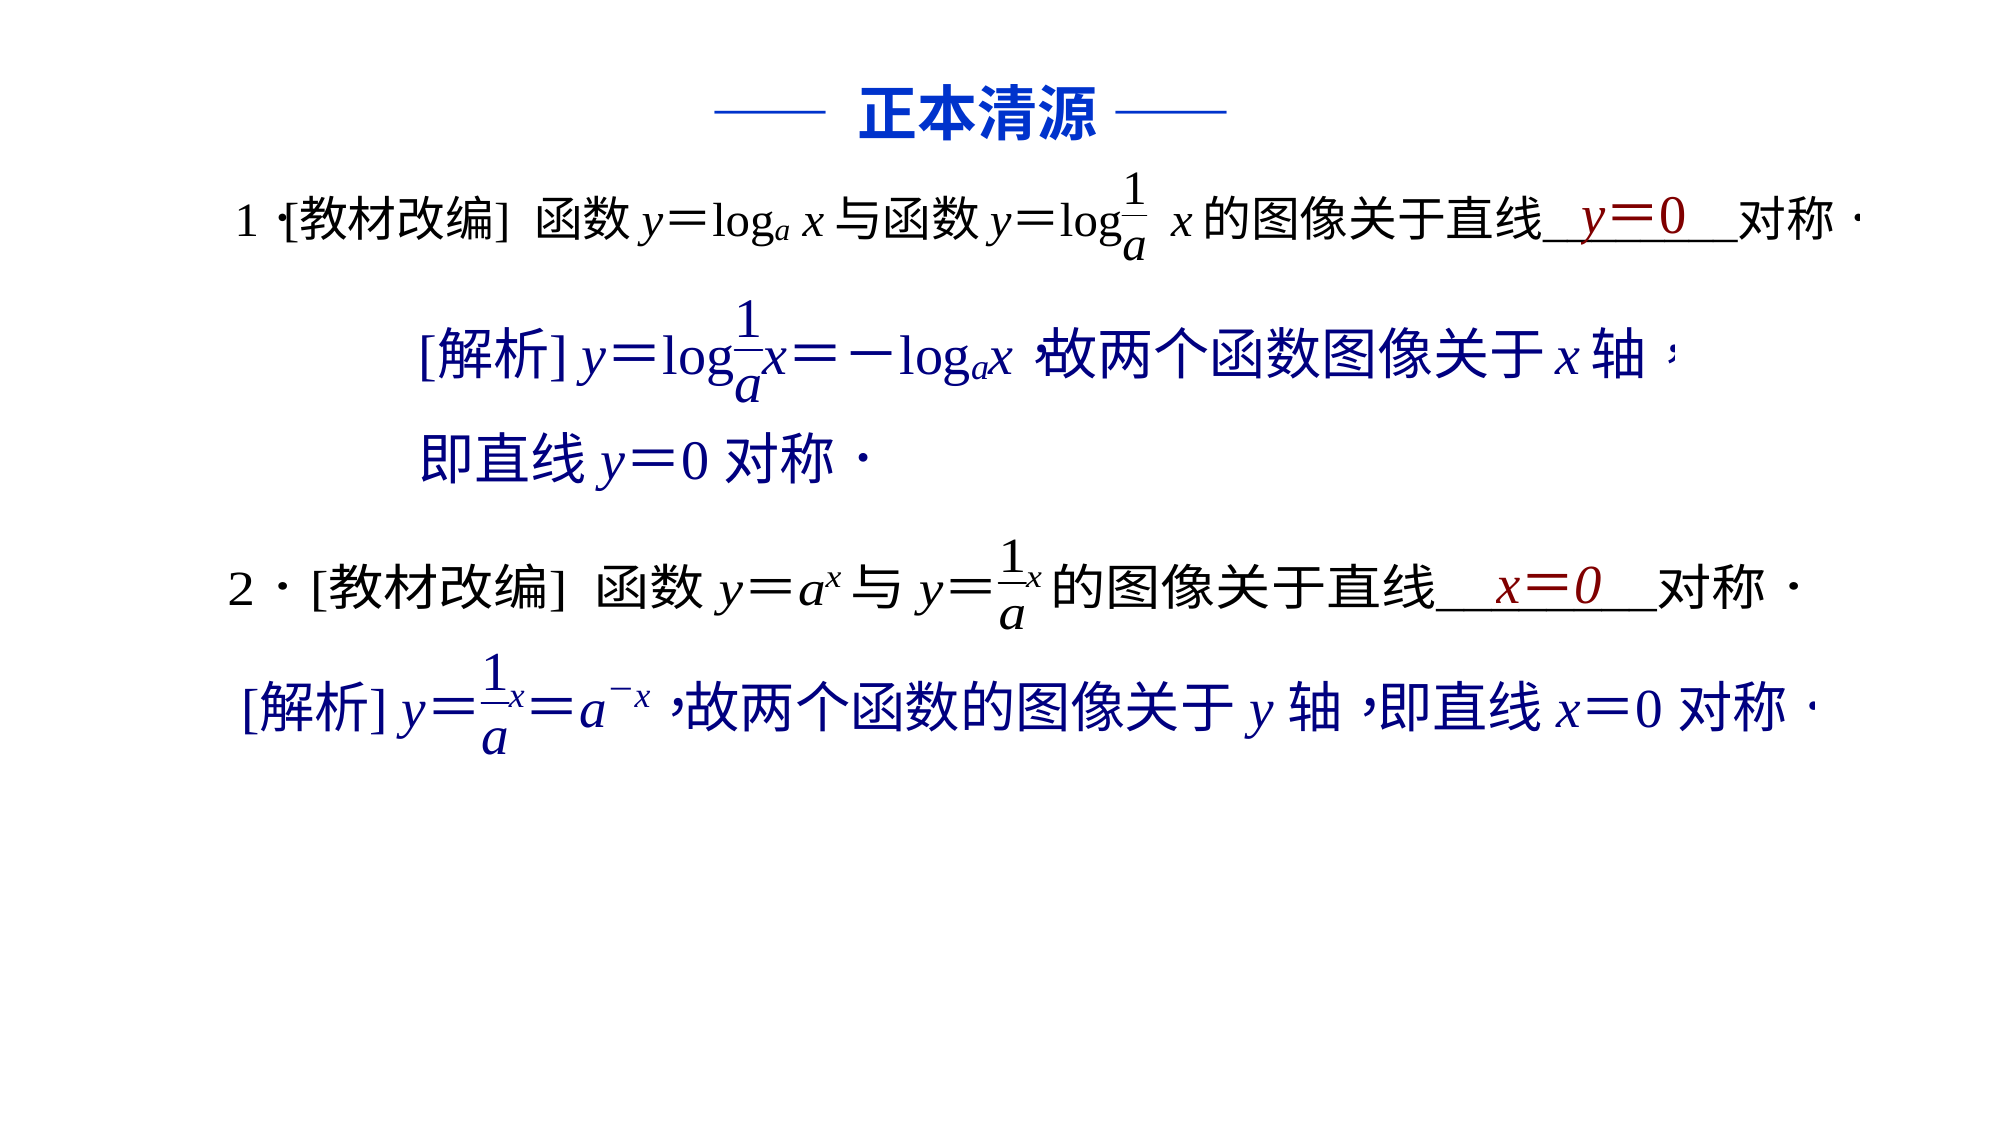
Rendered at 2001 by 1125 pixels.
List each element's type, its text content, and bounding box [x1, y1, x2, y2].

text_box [234, 153, 1863, 279]
text_box —— 正本清源 —— [261, 52, 1800, 153]
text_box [241, 632, 1819, 776]
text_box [1581, 178, 1721, 254]
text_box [1496, 547, 1628, 620]
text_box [418, 278, 1677, 496]
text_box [227, 519, 1842, 648]
